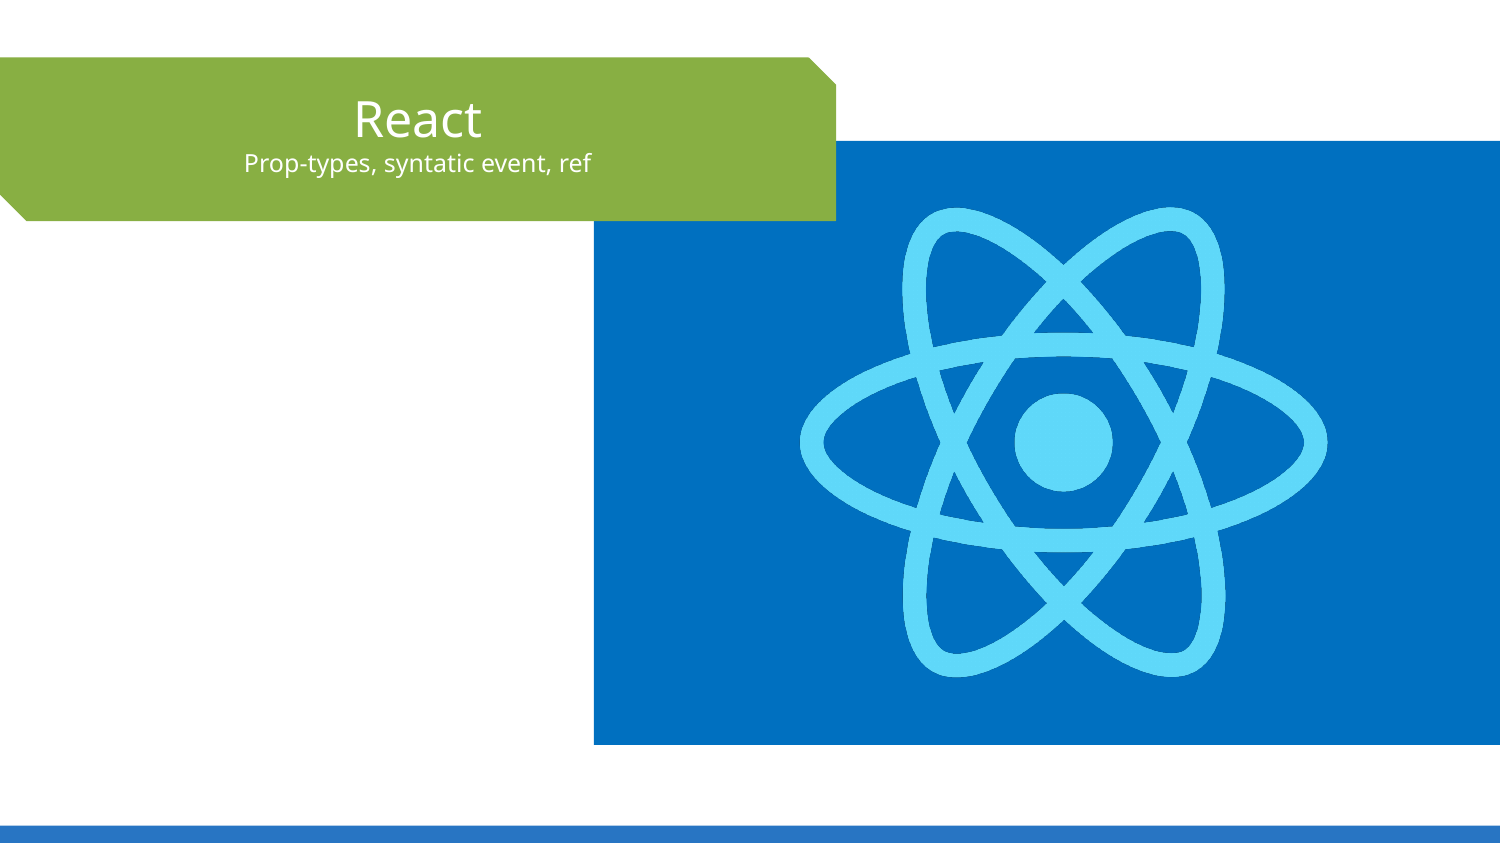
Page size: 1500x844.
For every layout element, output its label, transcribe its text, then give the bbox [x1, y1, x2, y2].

text_box [592, 221, 604, 747]
text_box [0, 825, 1500, 843]
text_box [0, 58, 836, 221]
picture [609, 123, 1500, 765]
text_box React Prop-types, syntatic event, ref [32, 72, 803, 192]
